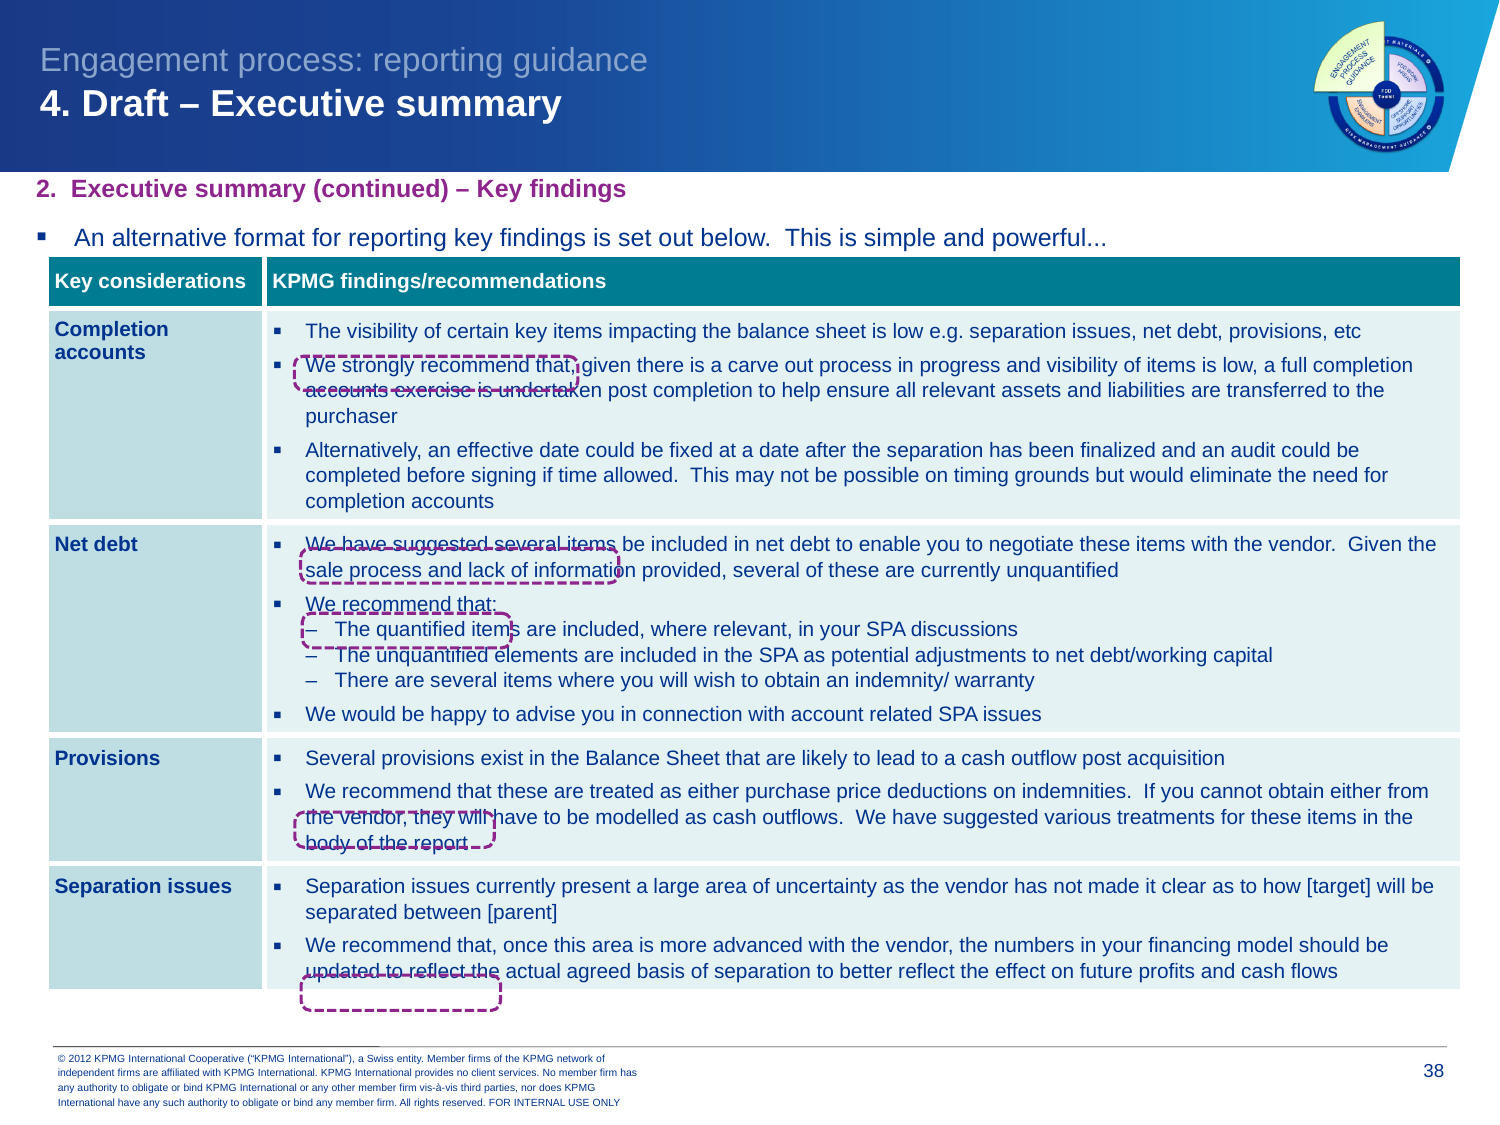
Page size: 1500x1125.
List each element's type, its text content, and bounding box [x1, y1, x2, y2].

table_cell The visibility of certain key items impacting the balance sheet is low e.g. separation issues, net debt, provisions, etc We strongly recommend that, given there is a carve out process in progress and visibility of items is low, a full completion accounts exercise is undertaken post completion to help ensure all relevant assets and liabilities are transferred to the purchaser Alternatively, an effective date could be fixed at a date after the separation has been finalized and an audit could be completed before signing if time allowed. This may not be possible on timing grounds but would eliminate the need for completion accounts [267, 311, 1460, 519]
picture [0, 0, 1500, 174]
text_box Engagement process: reporting guidance 4. Draft – Executive summary [24, 0, 1500, 162]
table_cell We have suggested several items be included in net debt to enable you to negotiate these items with the vendor. Given the sale process and lack of information provided, several of these are currently unquantified We recommend that: The quantified items are included, where relevant, in your SPA discussions The unquantified elements are included in the SPA as potential adjustments to net debt/working capital There are several items where you will wish to obtain an indemnity/ warranty We would be happy to advise you in connection with account related SPA issues [267, 525, 1460, 732]
text_box [301, 975, 501, 1011]
text_box [302, 613, 512, 648]
text_box 2. Executive summary (continued) – Key findings An alternative format for reporting key findings is set out below. This is simple and powerful... [36, 172, 1468, 369]
text_box [294, 356, 578, 391]
table_cell Separation issues currently present a large area of uncertainty as the vendor has not made it clear as to how [target] will be separated between [parent] We recommend that, once this area is more advanced with the vendor, the numbers in your financing model should be updated to reflect the actual agreed basis of separation to better reflect the effect on future profits and cash flows [267, 866, 1460, 989]
table_cell Net debt [49, 525, 262, 732]
table_header KPMG findings/recommendations [267, 257, 1460, 306]
text_box [294, 812, 495, 848]
table_cell Separation issues [49, 866, 262, 989]
table_header Key considerations [49, 257, 262, 306]
table_cell Completion accounts [49, 311, 262, 519]
text_box [300, 548, 619, 584]
table_cell Several provisions exist in the Balance Sheet that are likely to lead to a cash outflow post acquisition We recommend that these are treated as either purchase price deductions on indemnities. If you cannot obtain either from the vendor, they will have to be modelled as cash outflows. We have suggested various treatments for these items in the body of the report [267, 738, 1460, 861]
table_cell Provisions [49, 738, 262, 861]
